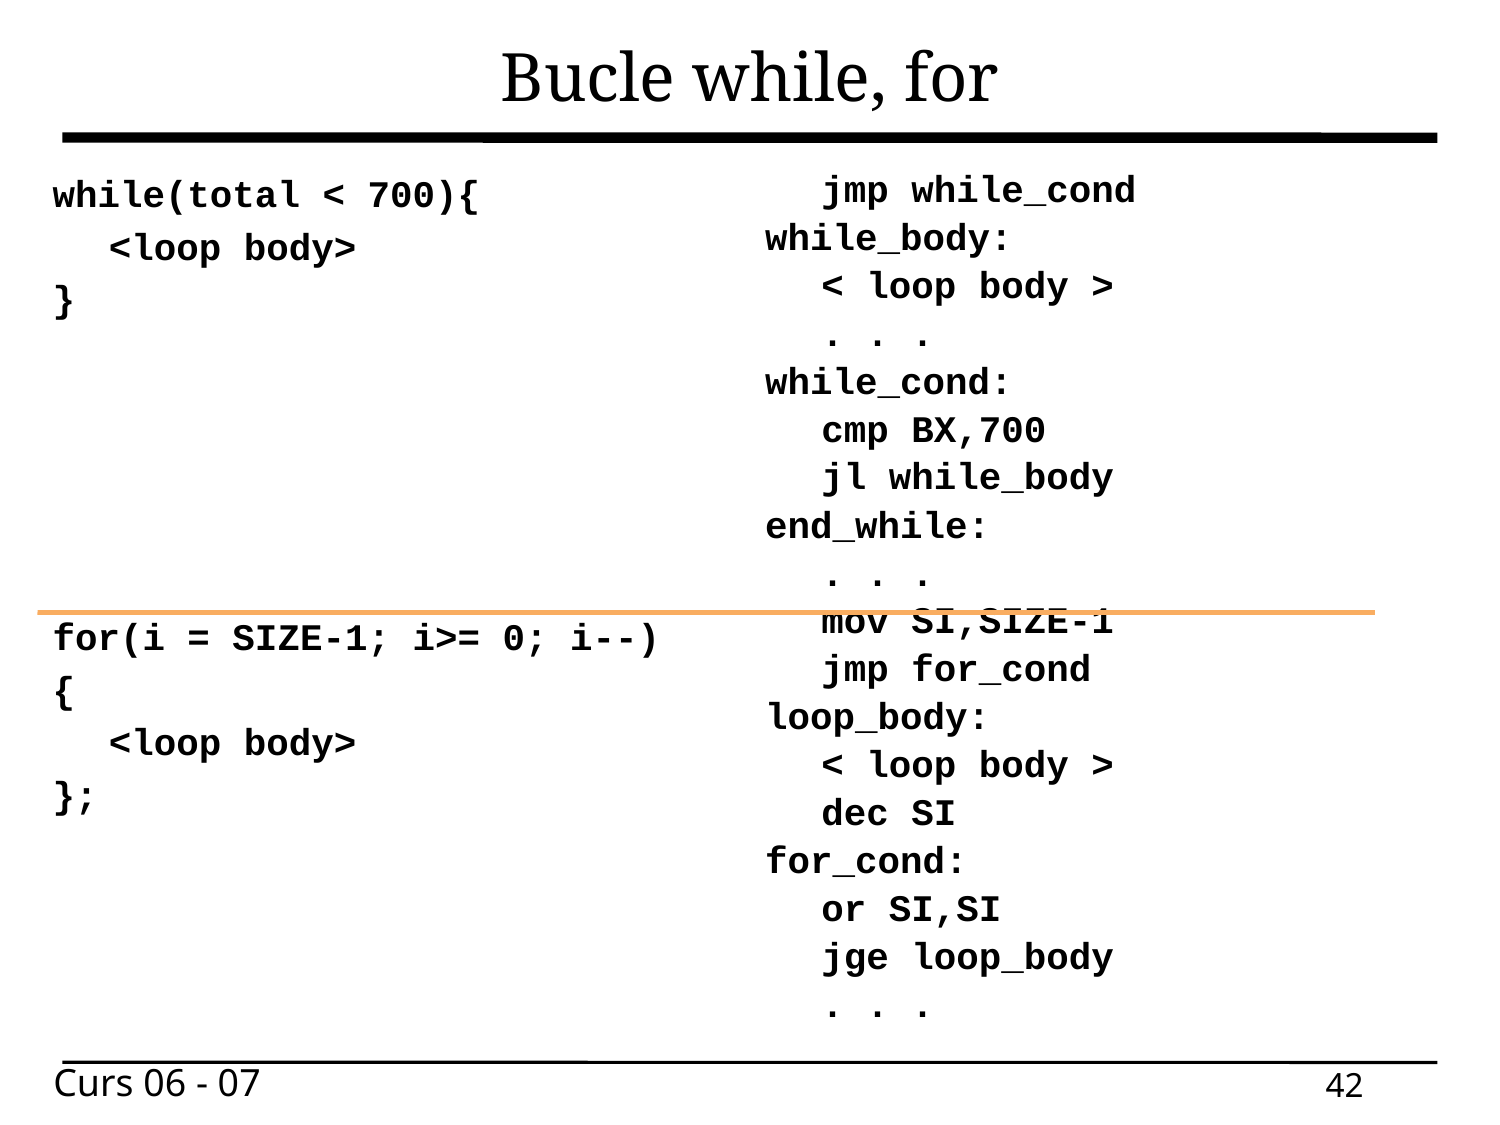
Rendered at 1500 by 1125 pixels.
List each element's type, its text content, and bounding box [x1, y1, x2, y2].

list while(total < 700){ <loop body> } for(i = SIZE-1; i>= 0; i--) { <loop body> }; [37, 613, 738, 1051]
list while(total < 700){ <loop body> } for(i = SIZE-1; i>= 0; i--) { <loop body> }; [37, 162, 738, 612]
title Bucle while, for [62, 24, 1438, 126]
list jmp while_cond while_body: < loop body > . . . while_cond: cmp BX,700 jl while_body end_while: . . . mov SI,SIZE-1 jmp for_cond loop_body: < loop body > dec SI for_cond: or SI,SI jge loop_body . . . [749, 162, 1438, 1051]
